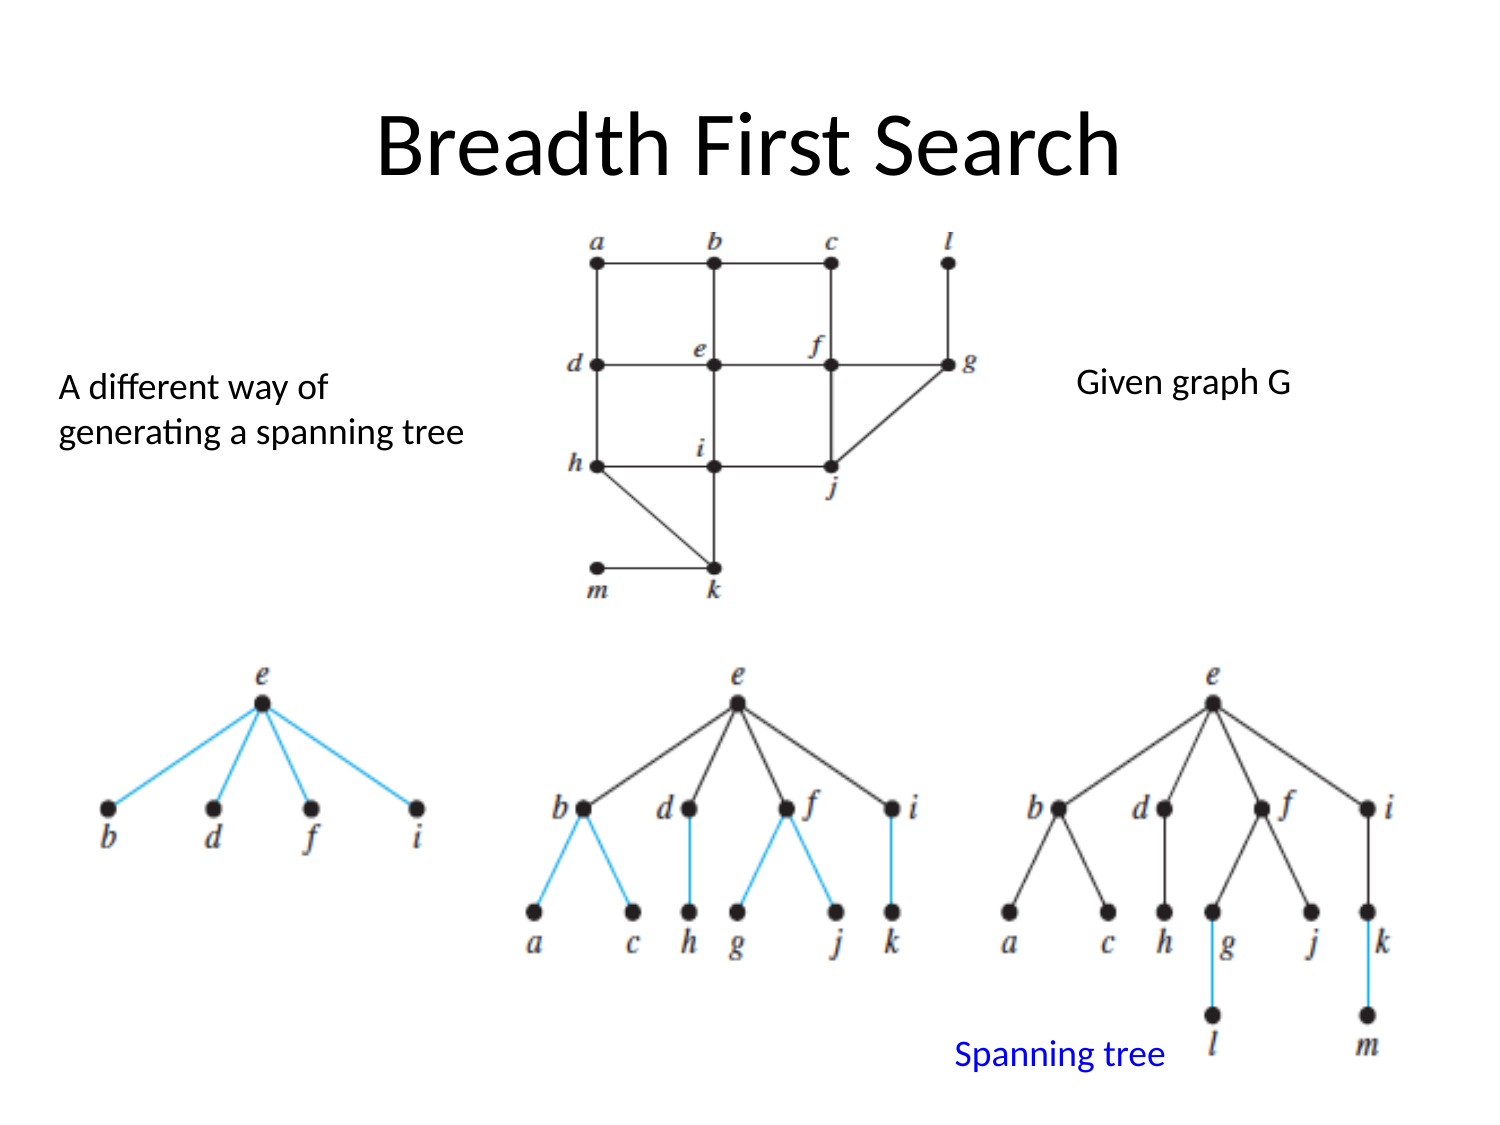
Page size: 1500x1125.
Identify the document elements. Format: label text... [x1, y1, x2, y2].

title Breadth First Search [75, 45, 1425, 233]
picture [98, 639, 1405, 1105]
text_box Given graph G [1061, 349, 1307, 410]
text_box A different way of generating a spanning tree [43, 354, 485, 460]
picture [515, 232, 985, 604]
